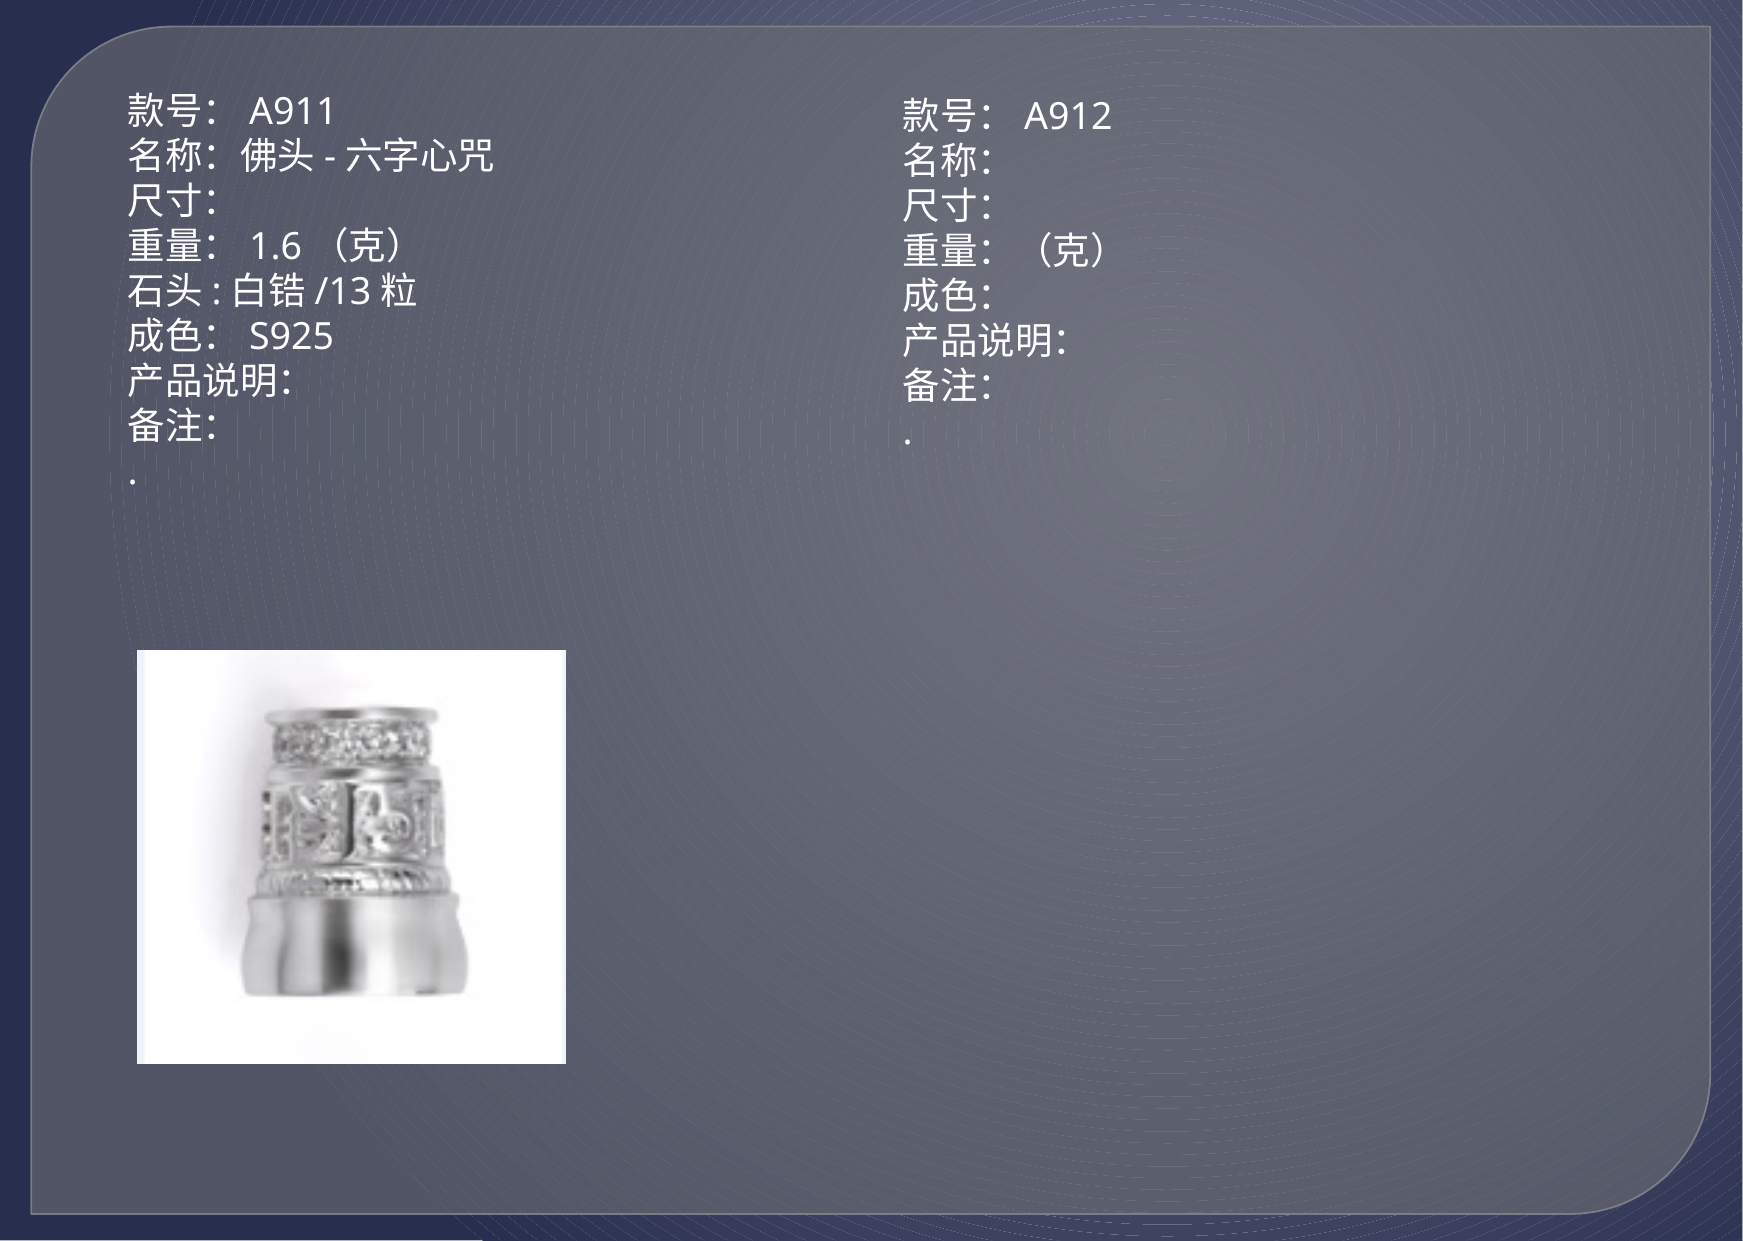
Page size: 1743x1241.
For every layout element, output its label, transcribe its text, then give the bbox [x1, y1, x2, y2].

text_box 款号：A911 名称：佛头-六字心咒 尺寸： 重量：1.6（克） 石头:白锆/13粒 成色：S925 产品说明： 备注： . [112, 79, 690, 500]
text_box 款号：A912 名称： 尺寸： 重量：（克） 成色： 产品说明： 备注： . [888, 84, 1465, 460]
picture [137, 650, 566, 1065]
